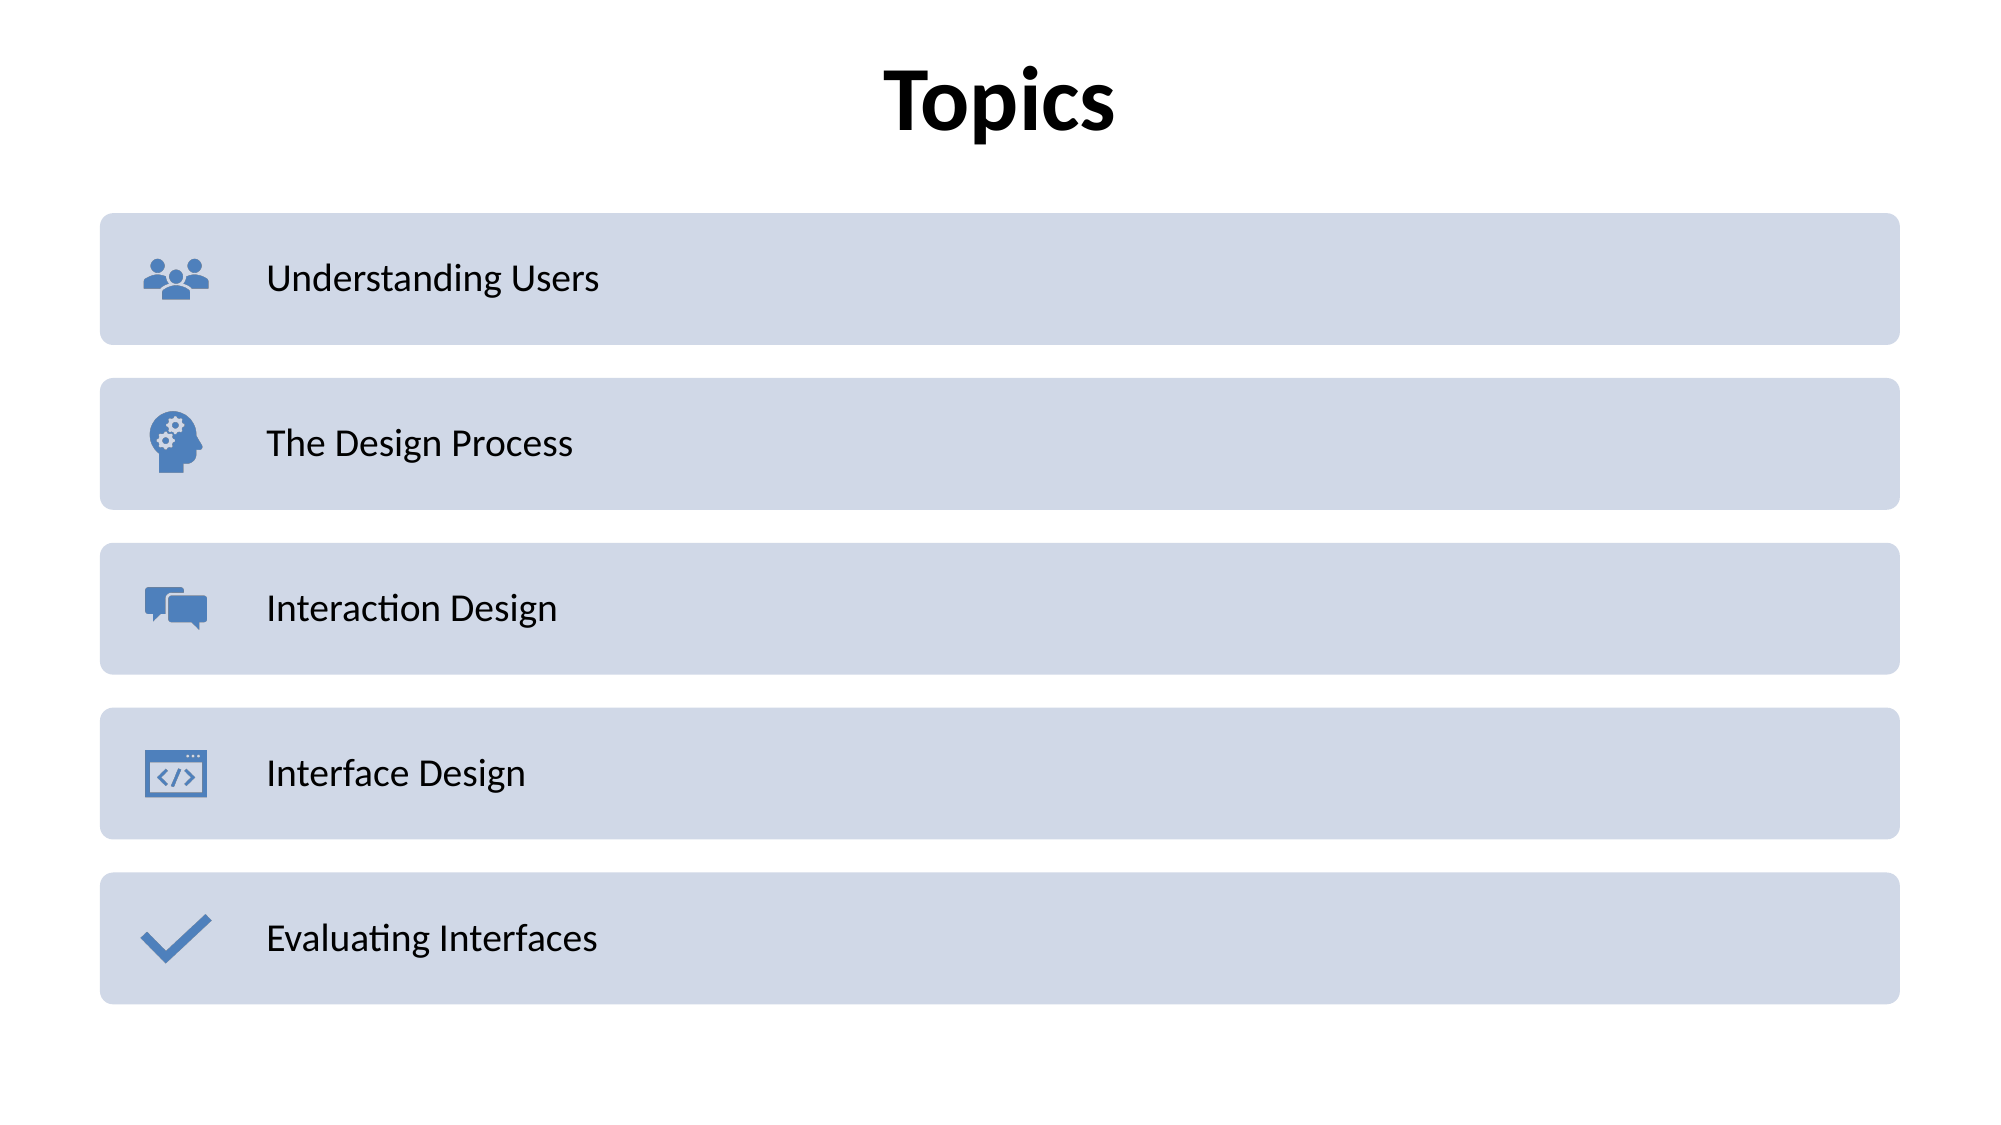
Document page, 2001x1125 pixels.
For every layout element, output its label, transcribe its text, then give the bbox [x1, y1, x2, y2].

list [99, 212, 1901, 1006]
title Topics [0, 0, 2000, 188]
